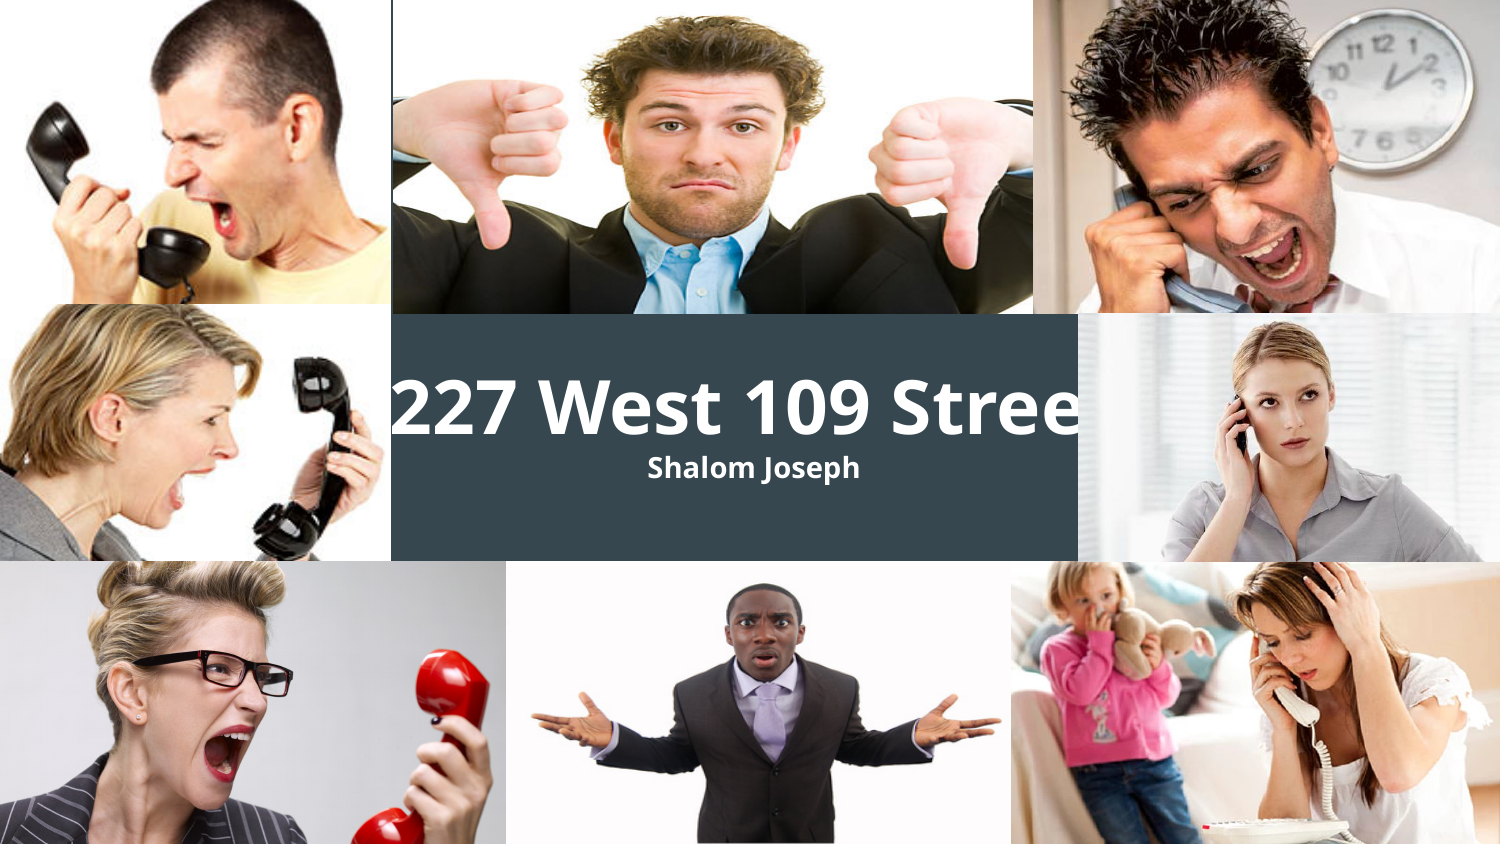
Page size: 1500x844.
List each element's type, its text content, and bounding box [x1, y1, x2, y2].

picture [0, 0, 1500, 844]
title 227 West 109 Street Shalom Joseph [394, 351, 1073, 493]
